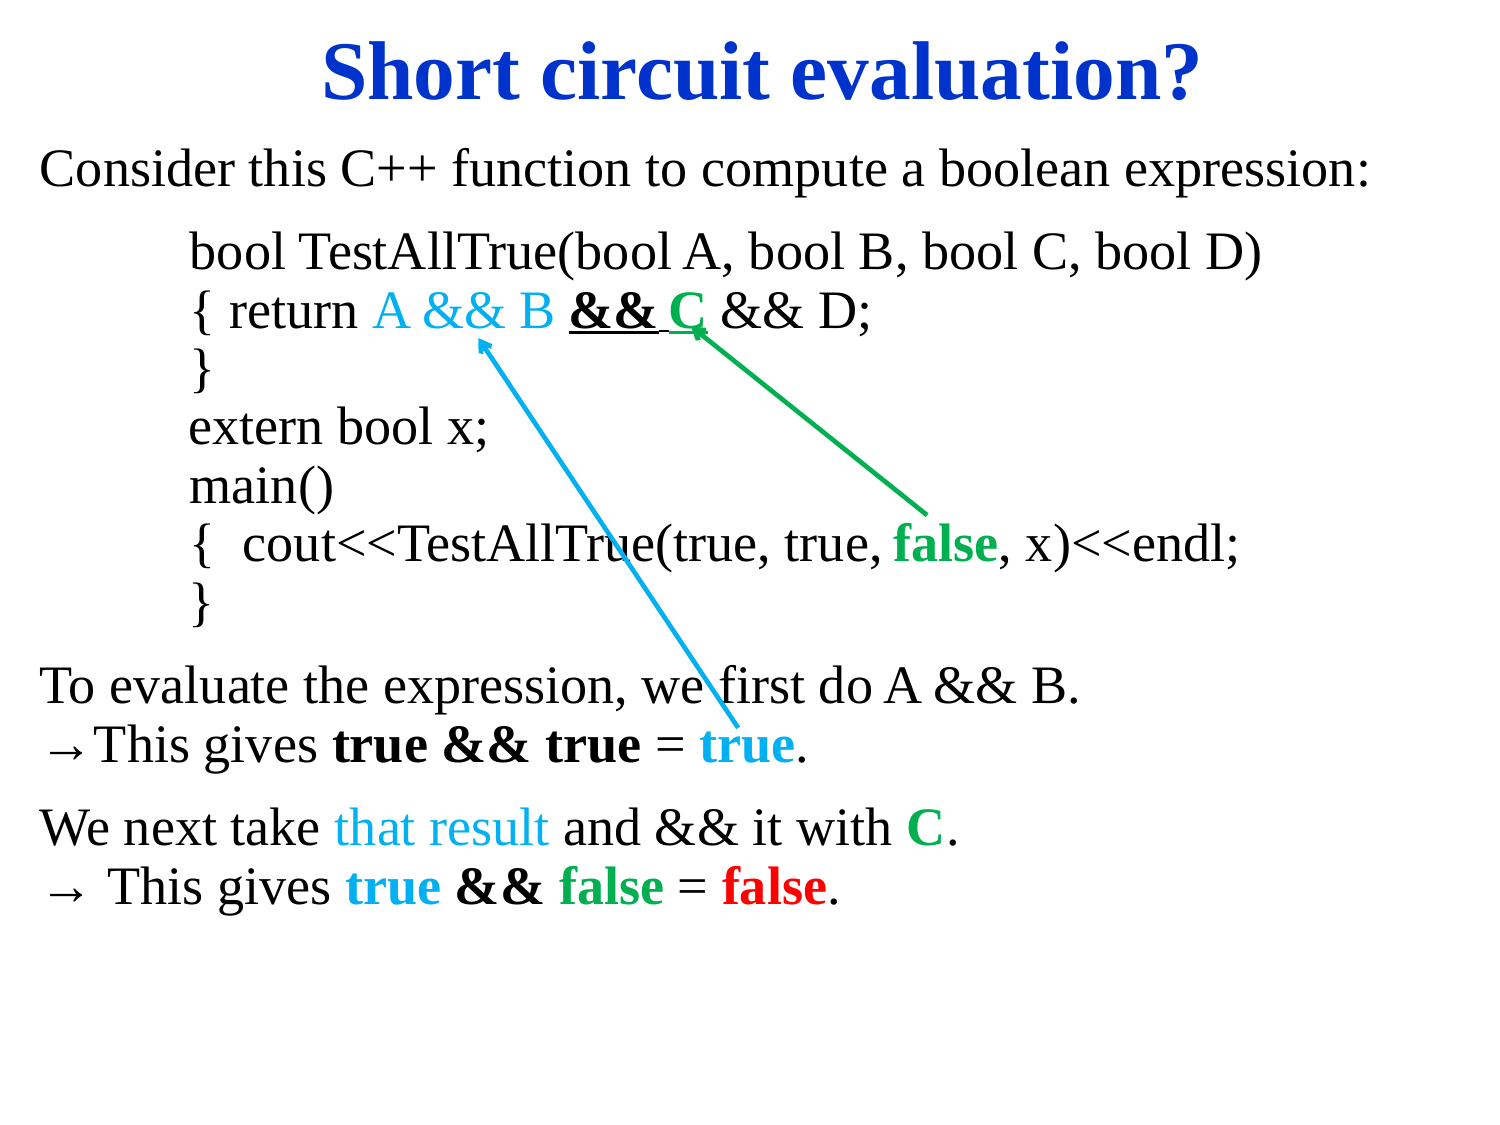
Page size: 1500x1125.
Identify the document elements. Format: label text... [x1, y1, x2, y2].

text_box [690, 325, 928, 516]
text_box Short circuit evaluation? Consider this C++ function to compute a boolean expression: bool TestAllTrue(bool A, bool B, bool C, bool D) { return A && B && C && D; } extern bool x; main() { cout<<TestAllTrue(true, true, false, x)<<endl; } To evaluate the expression, we first do A && B. →This gives true && true = true. We next take that result and && it with C. → This gives true && false = false. Now, the point: Once we know that A && B && C = false, we no longer care what D is; we know that the final answer is false. C++ enforces this rule, so you know that D will not be tested. [24, 0, 1500, 1125]
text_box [477, 337, 739, 729]
